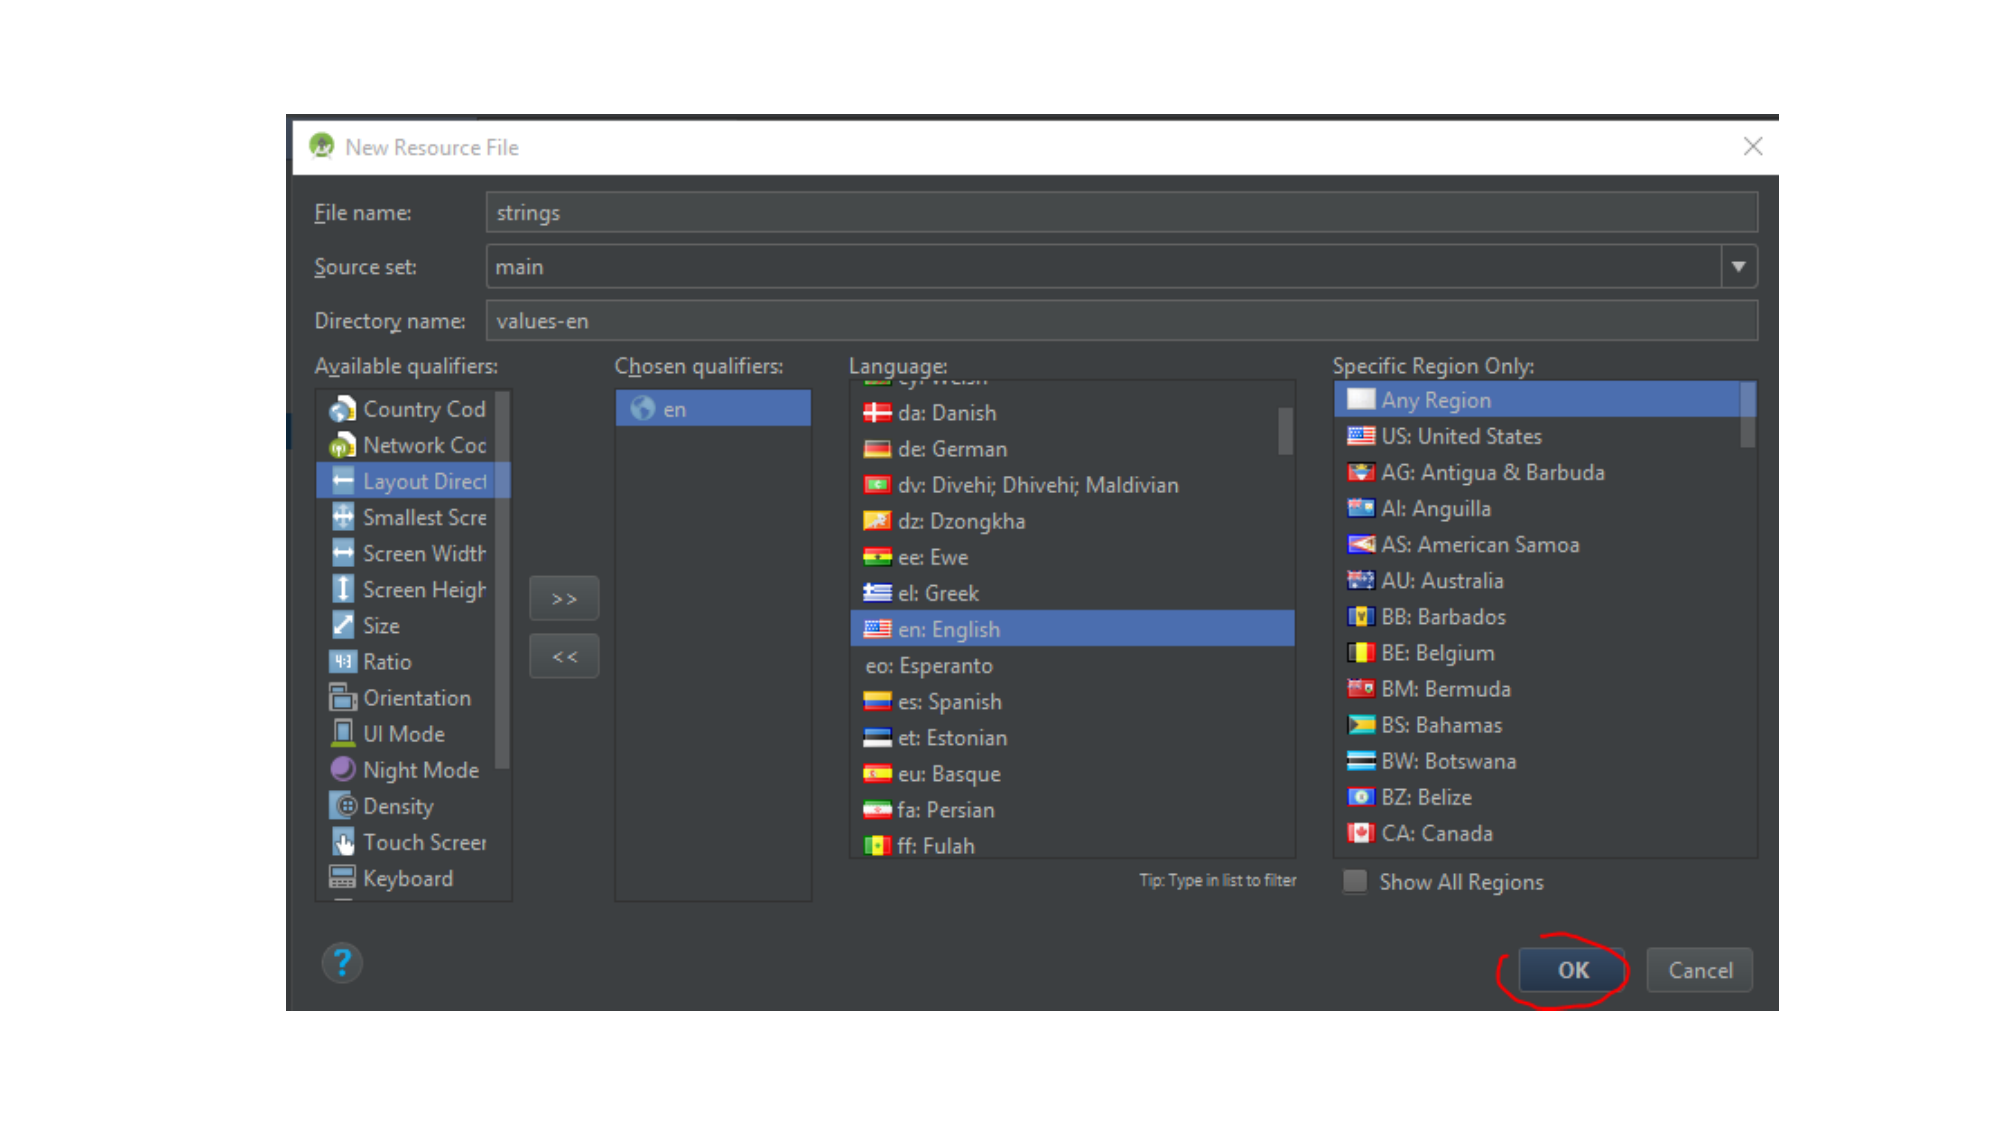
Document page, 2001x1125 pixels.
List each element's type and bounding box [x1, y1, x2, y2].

picture [286, 114, 1779, 1011]
